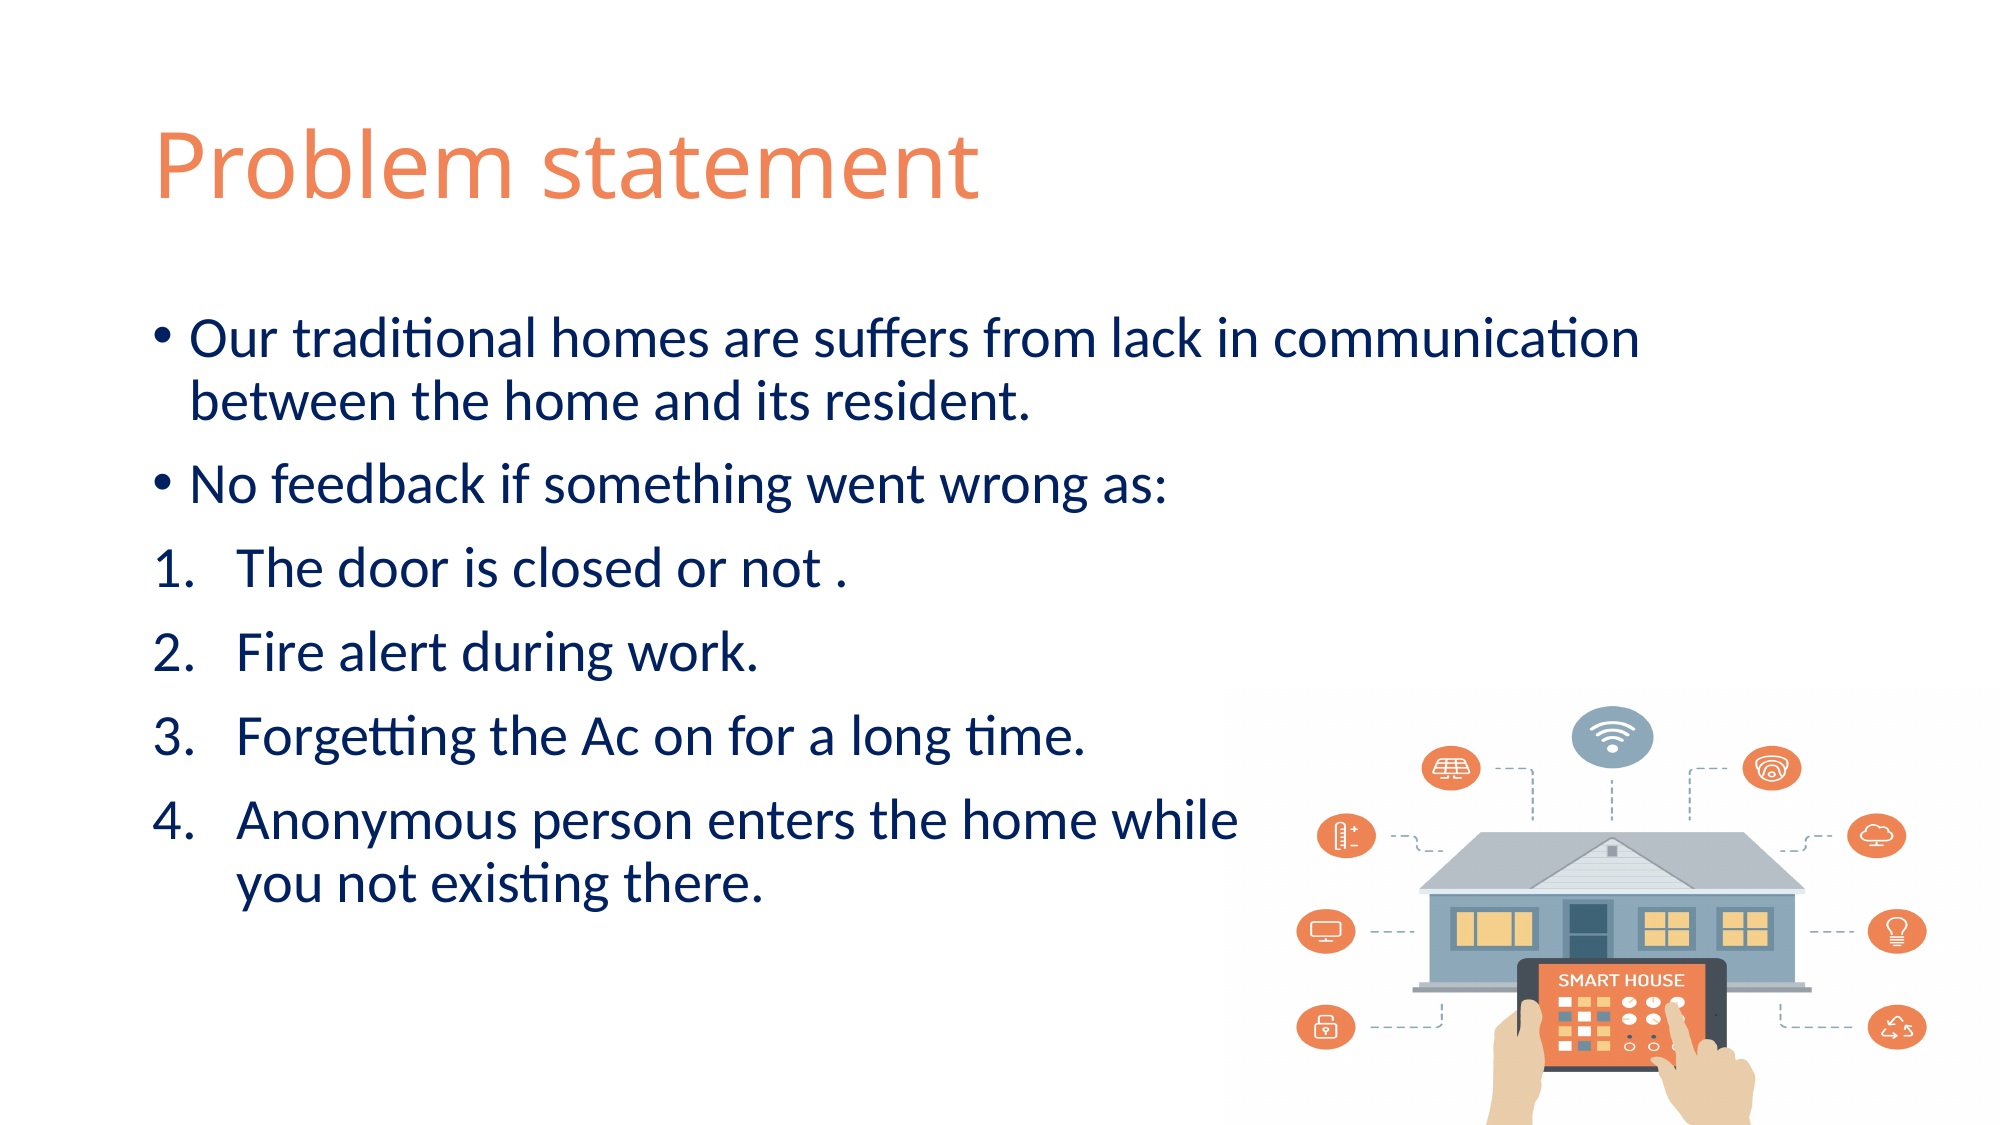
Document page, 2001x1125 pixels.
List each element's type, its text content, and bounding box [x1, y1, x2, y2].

title Problem statement [137, 59, 1863, 278]
list Our traditional homes are suffers from lack in communication between the home and its resident. No feedback if something went wrong as: The door is closed or not . Fire alert during work. Forgetting the Ac on for a long time. Anonymous person enters the home while you not existing there. [137, 299, 1863, 1014]
picture [1224, 688, 2000, 1125]
